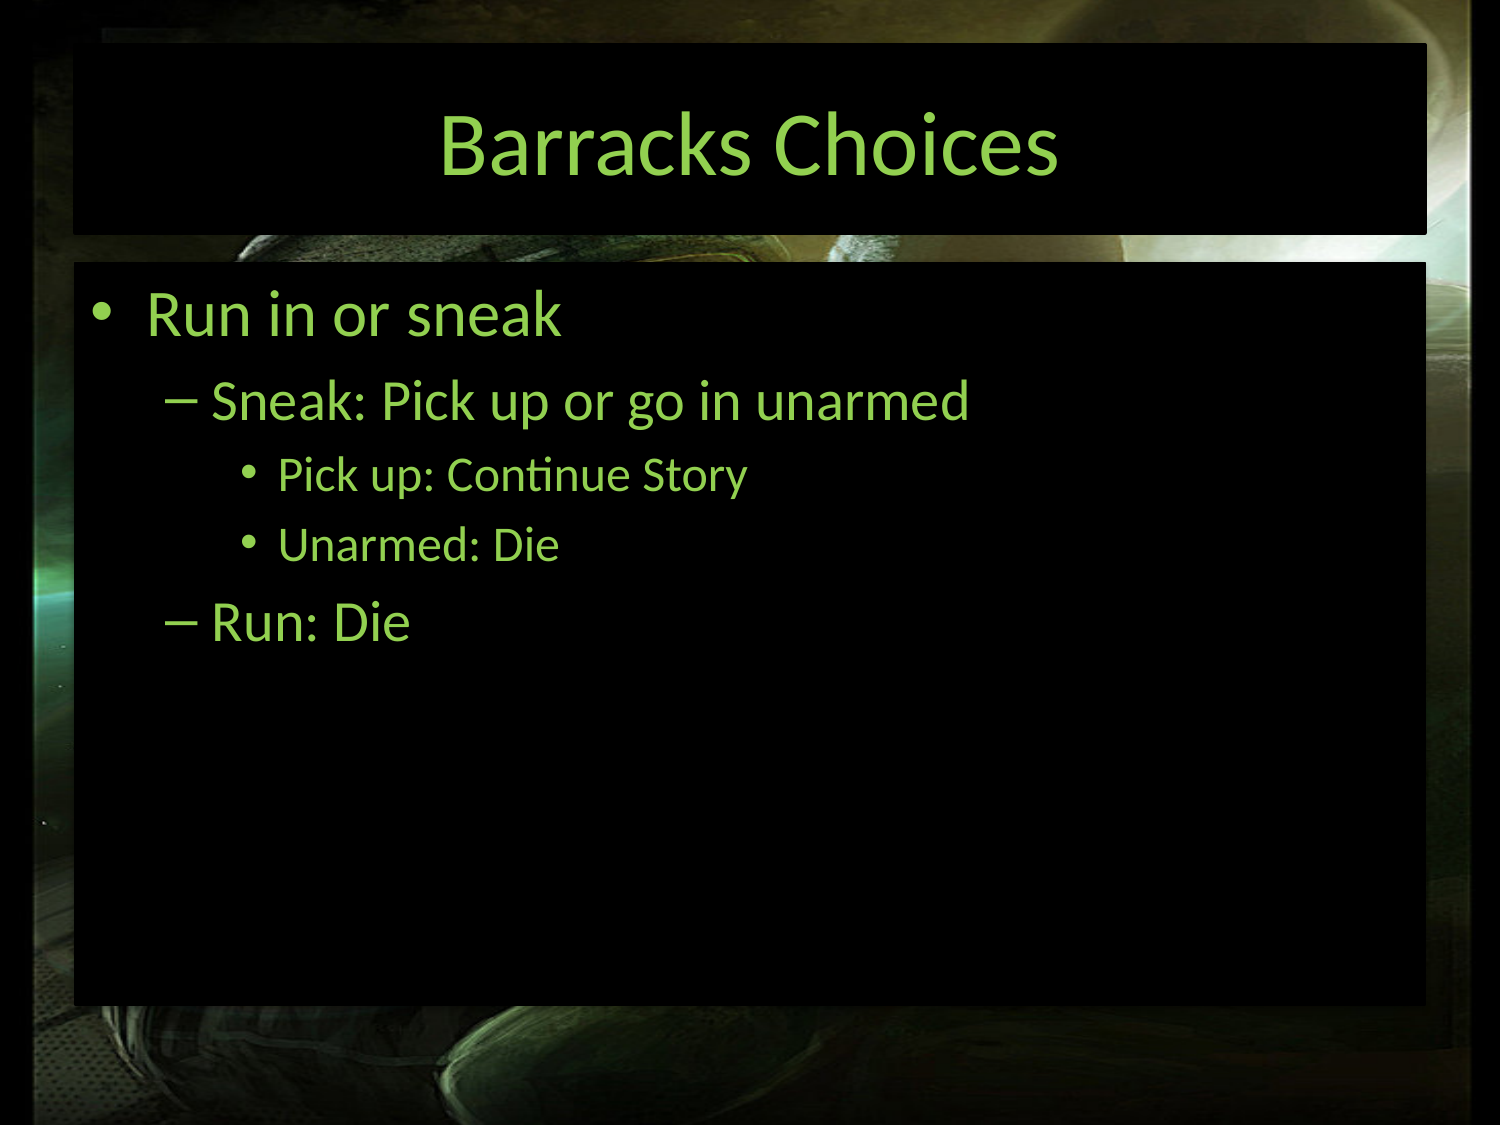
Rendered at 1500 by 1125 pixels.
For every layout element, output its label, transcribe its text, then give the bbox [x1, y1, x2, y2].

title Barracks Choices [73, 43, 1427, 235]
picture [0, 0, 1500, 1125]
list Run in or sneak Sneak: Pick up or go in unarmed Pick up: Continue Story Unarmed: Die Run: Die [74, 262, 1426, 1006]
